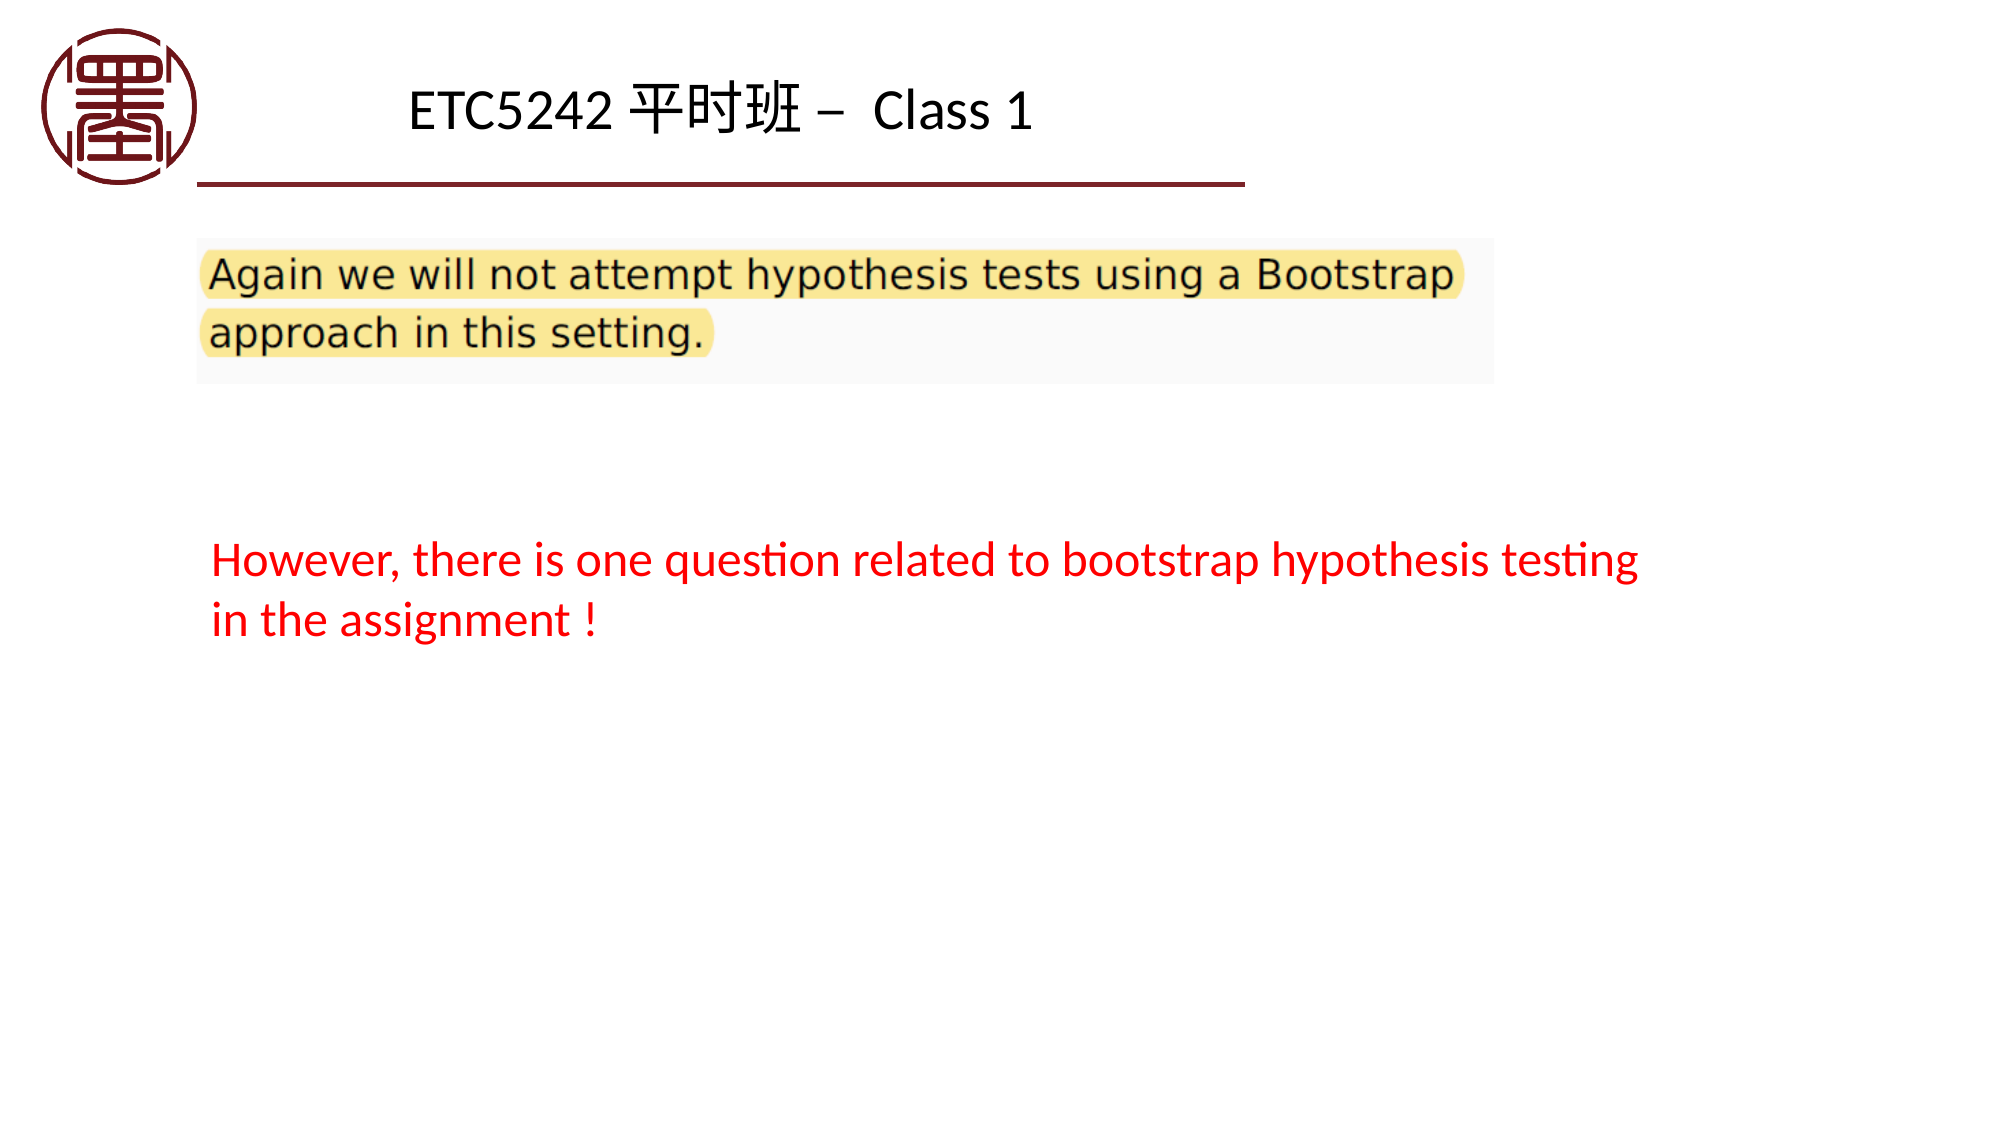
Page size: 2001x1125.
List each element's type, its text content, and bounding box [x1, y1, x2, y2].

picture [196, 238, 1495, 384]
text_box However, there is one question related to bootstrap hypothesis testing in the assignment ! [196, 518, 1689, 654]
picture [41, 28, 197, 185]
text_box ETC5242平时班 – Class 1 [394, 63, 1050, 149]
